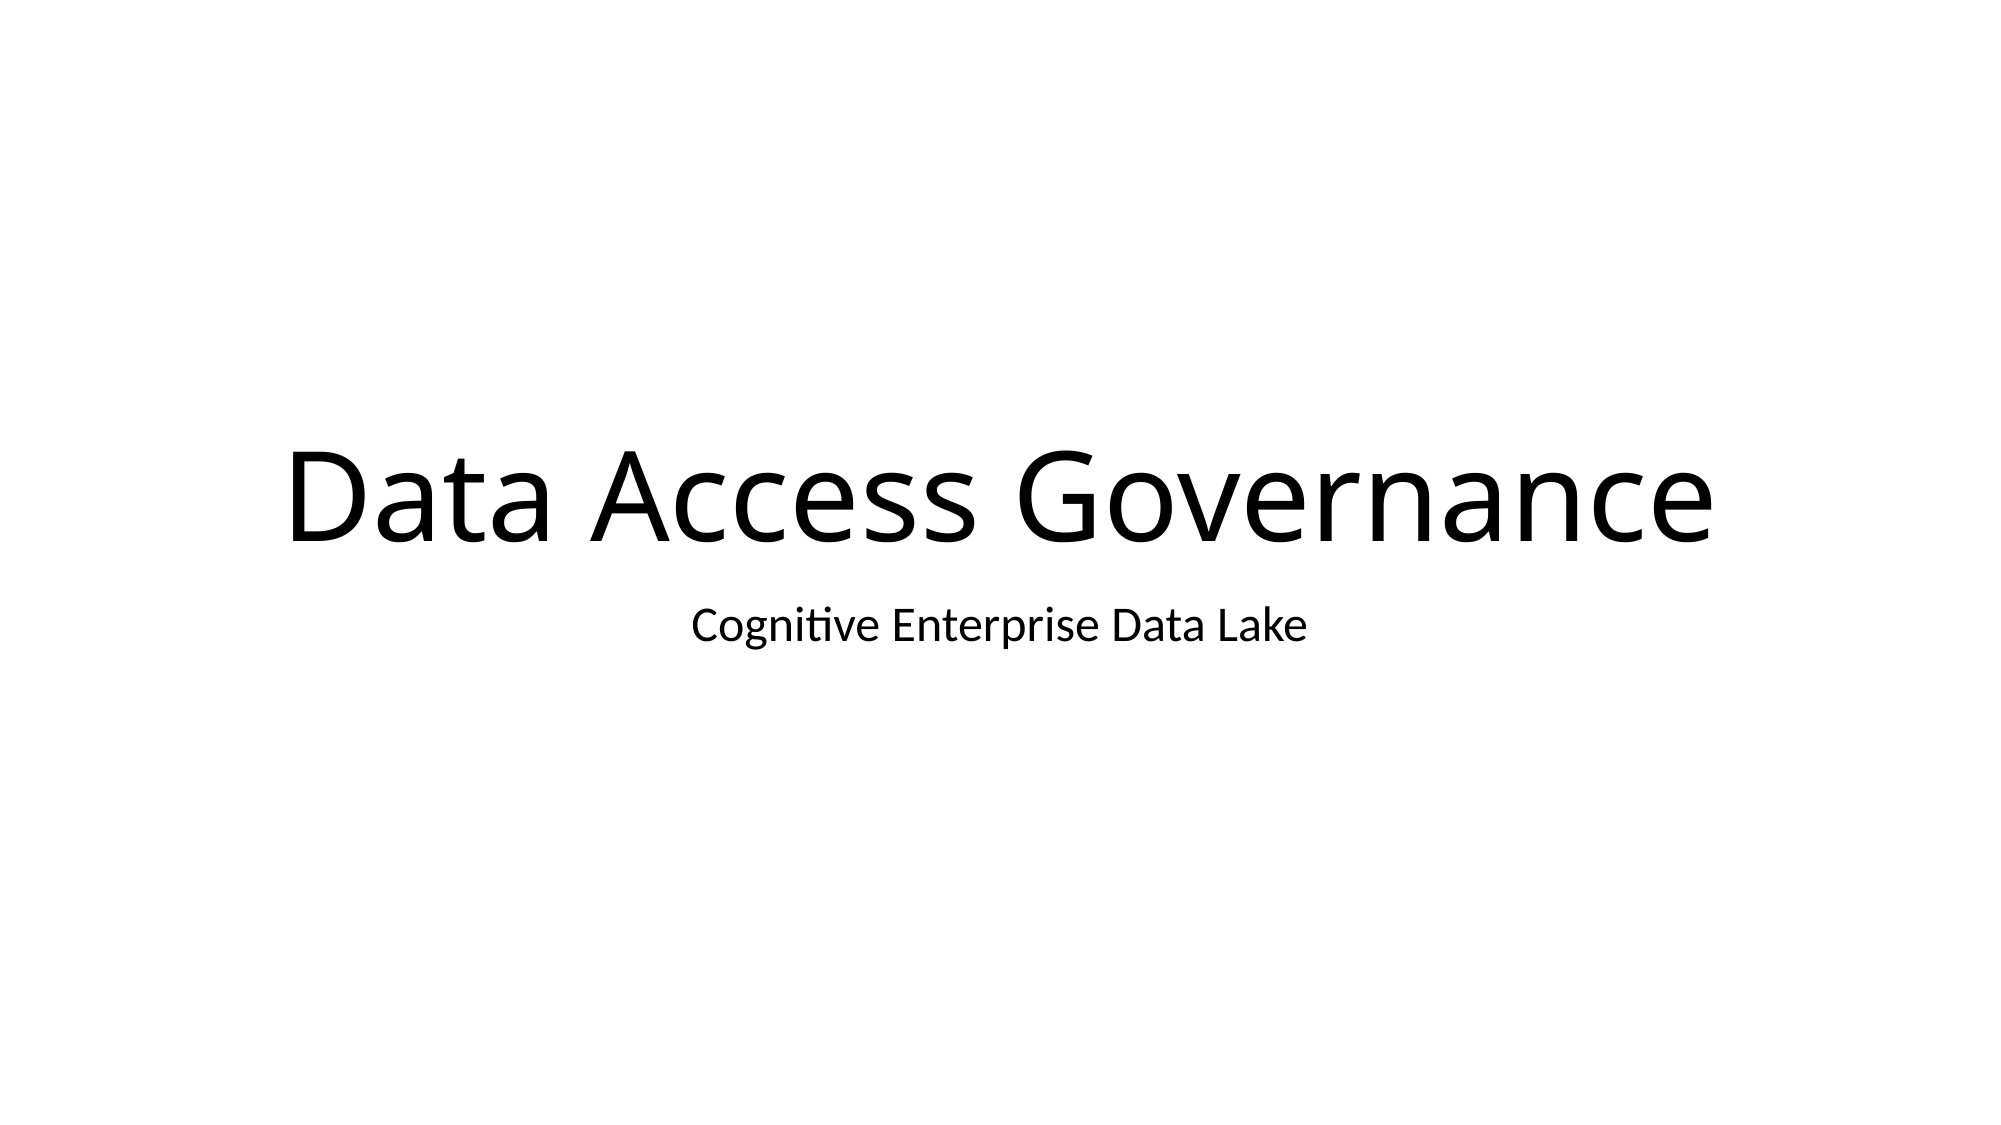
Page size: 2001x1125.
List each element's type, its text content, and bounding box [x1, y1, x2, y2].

title Data Access Governance [249, 184, 1750, 576]
subtitle Cognitive Enterprise Data Lake [249, 590, 1750, 863]
